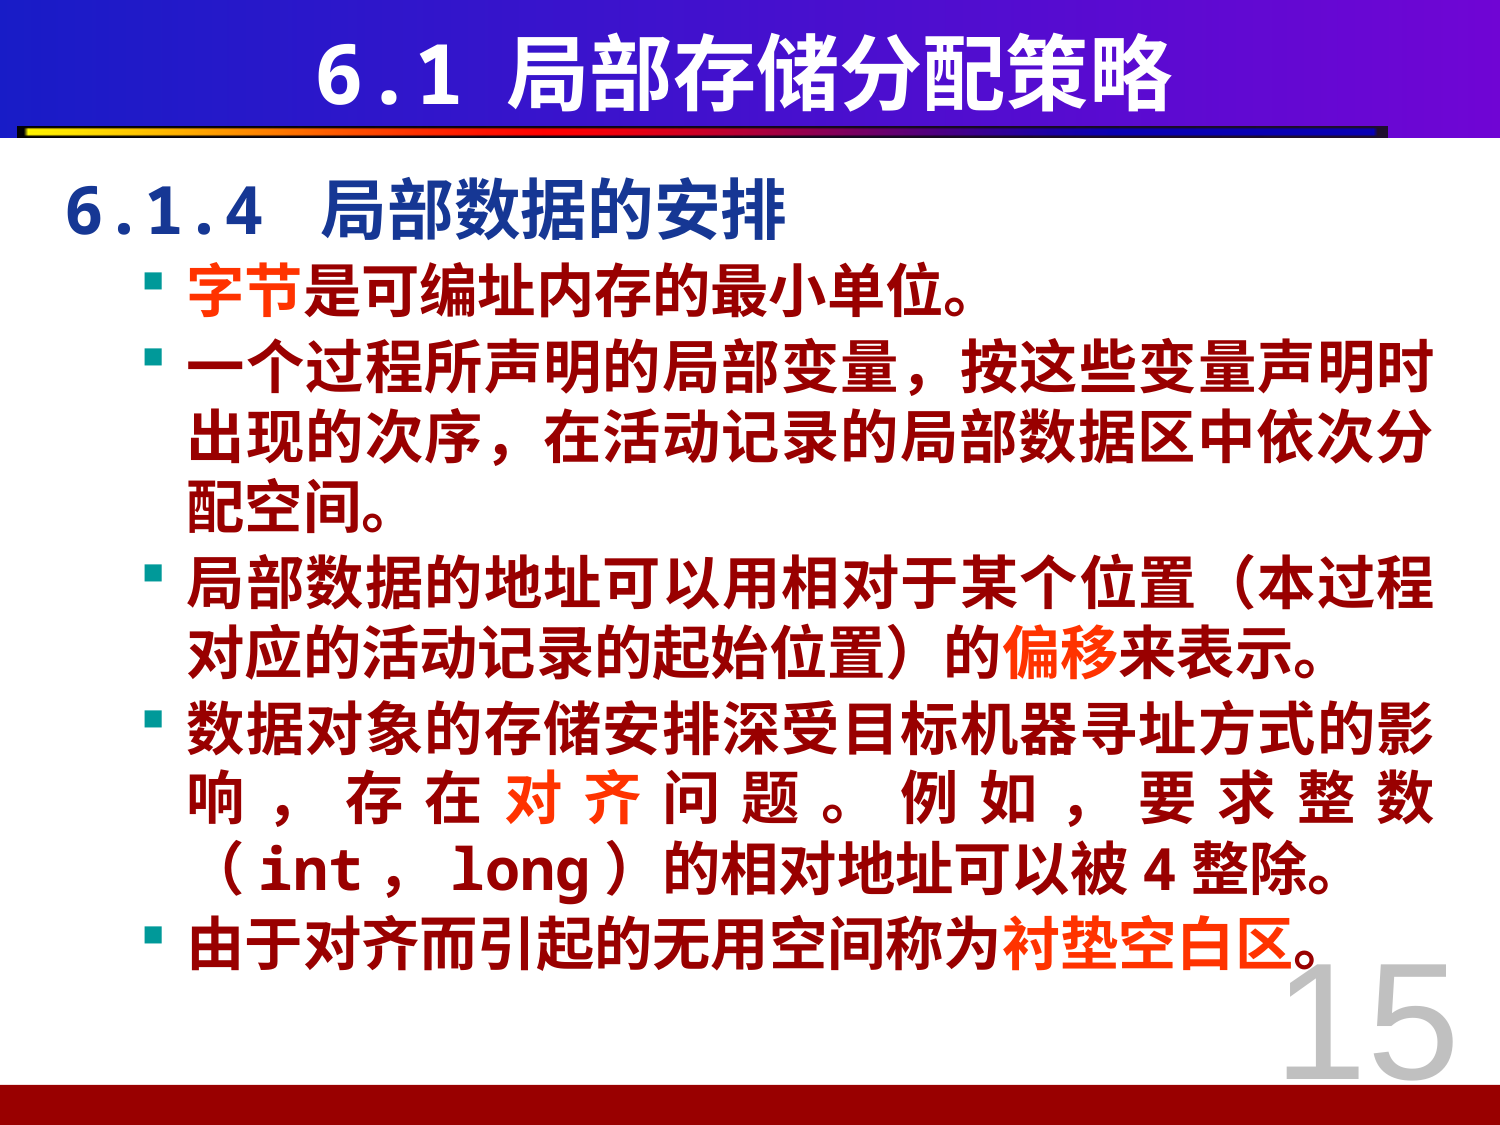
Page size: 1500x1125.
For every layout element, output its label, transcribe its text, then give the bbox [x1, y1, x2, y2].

title 6.1 局部存储分配策略 [49, 24, 1438, 118]
picture [17, 126, 1388, 138]
slide_number 15 [1234, 904, 1500, 1118]
list 6.1.4 局部数据的安排 字节是可编址内存的最小单位。 一个过程所声明的局部变量，按这些变量声明时出现的次序，在活动记录的局部数据区中依次分配空间。 局部数据的地址可以用相对于某个位置（本过程对应的活动记录的起始位置）的偏移来表示。 数据对象的存储安排深受目标机器寻址方式的影响，存在对齐问题。例如，要求整数（int，long）的相对地址可以被4整除。 由于对齐而引起的无用空间称为衬垫空白区。 [49, 160, 1451, 1049]
